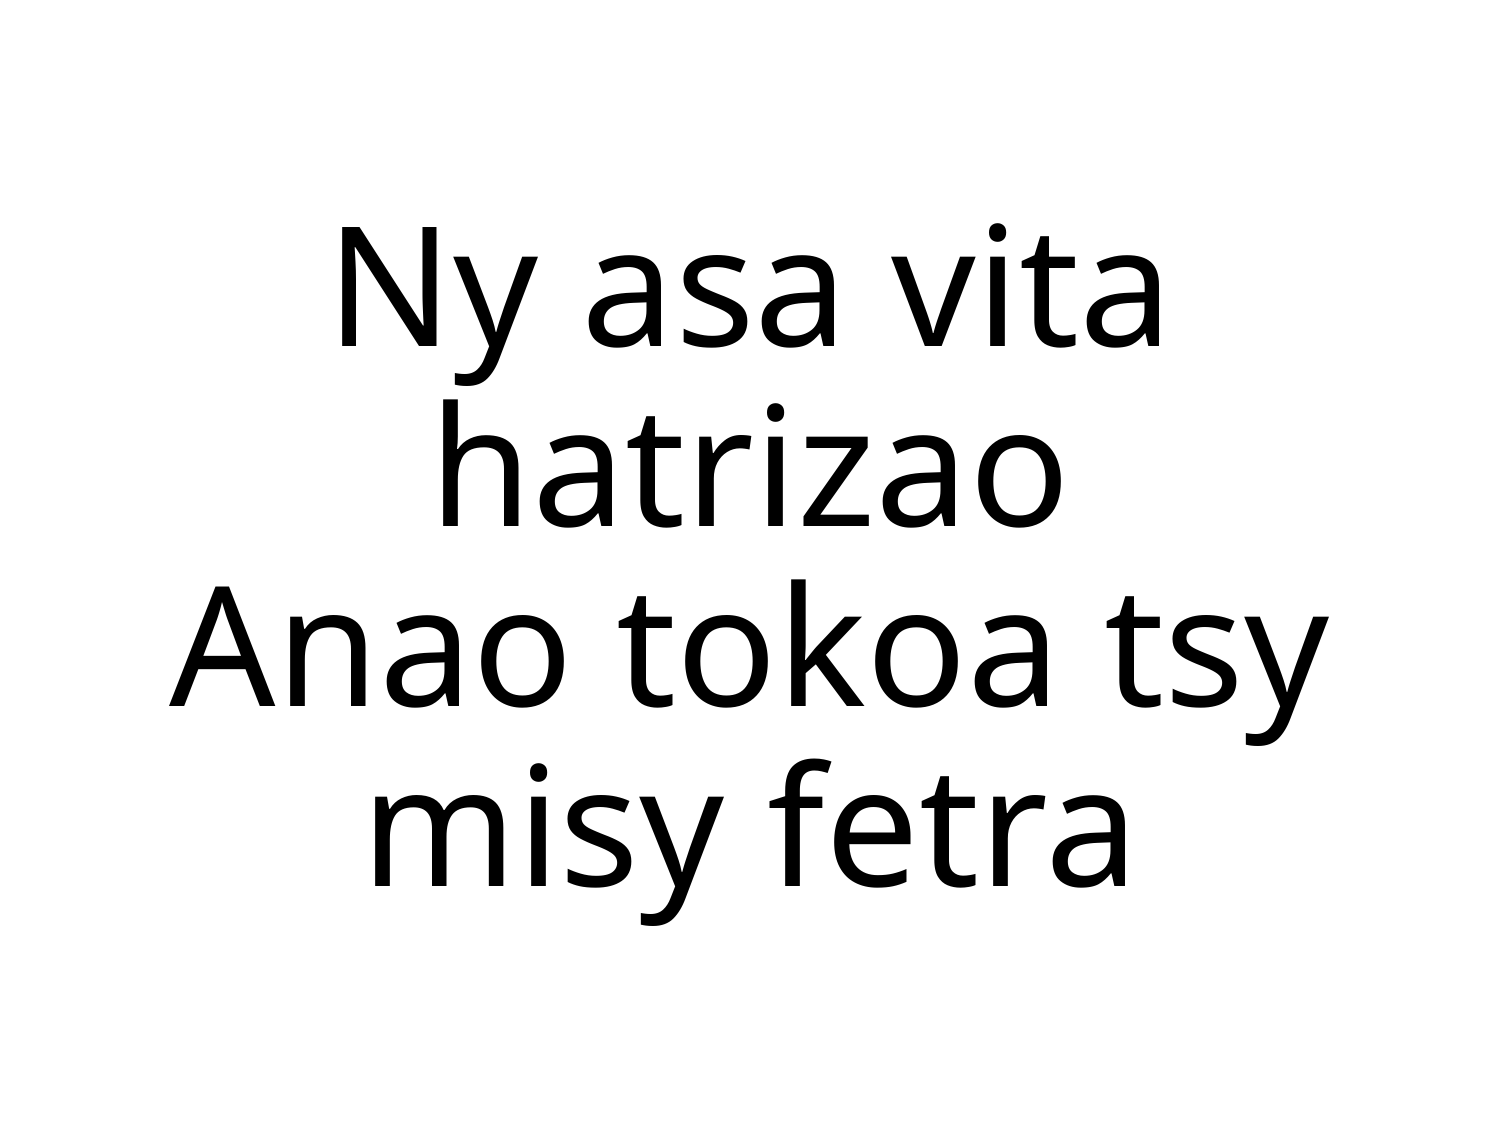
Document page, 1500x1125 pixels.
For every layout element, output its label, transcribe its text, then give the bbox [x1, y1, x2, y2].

title Ny asa vita hatrizao Anao tokoa tsy misy fetra [0, 453, 1500, 672]
